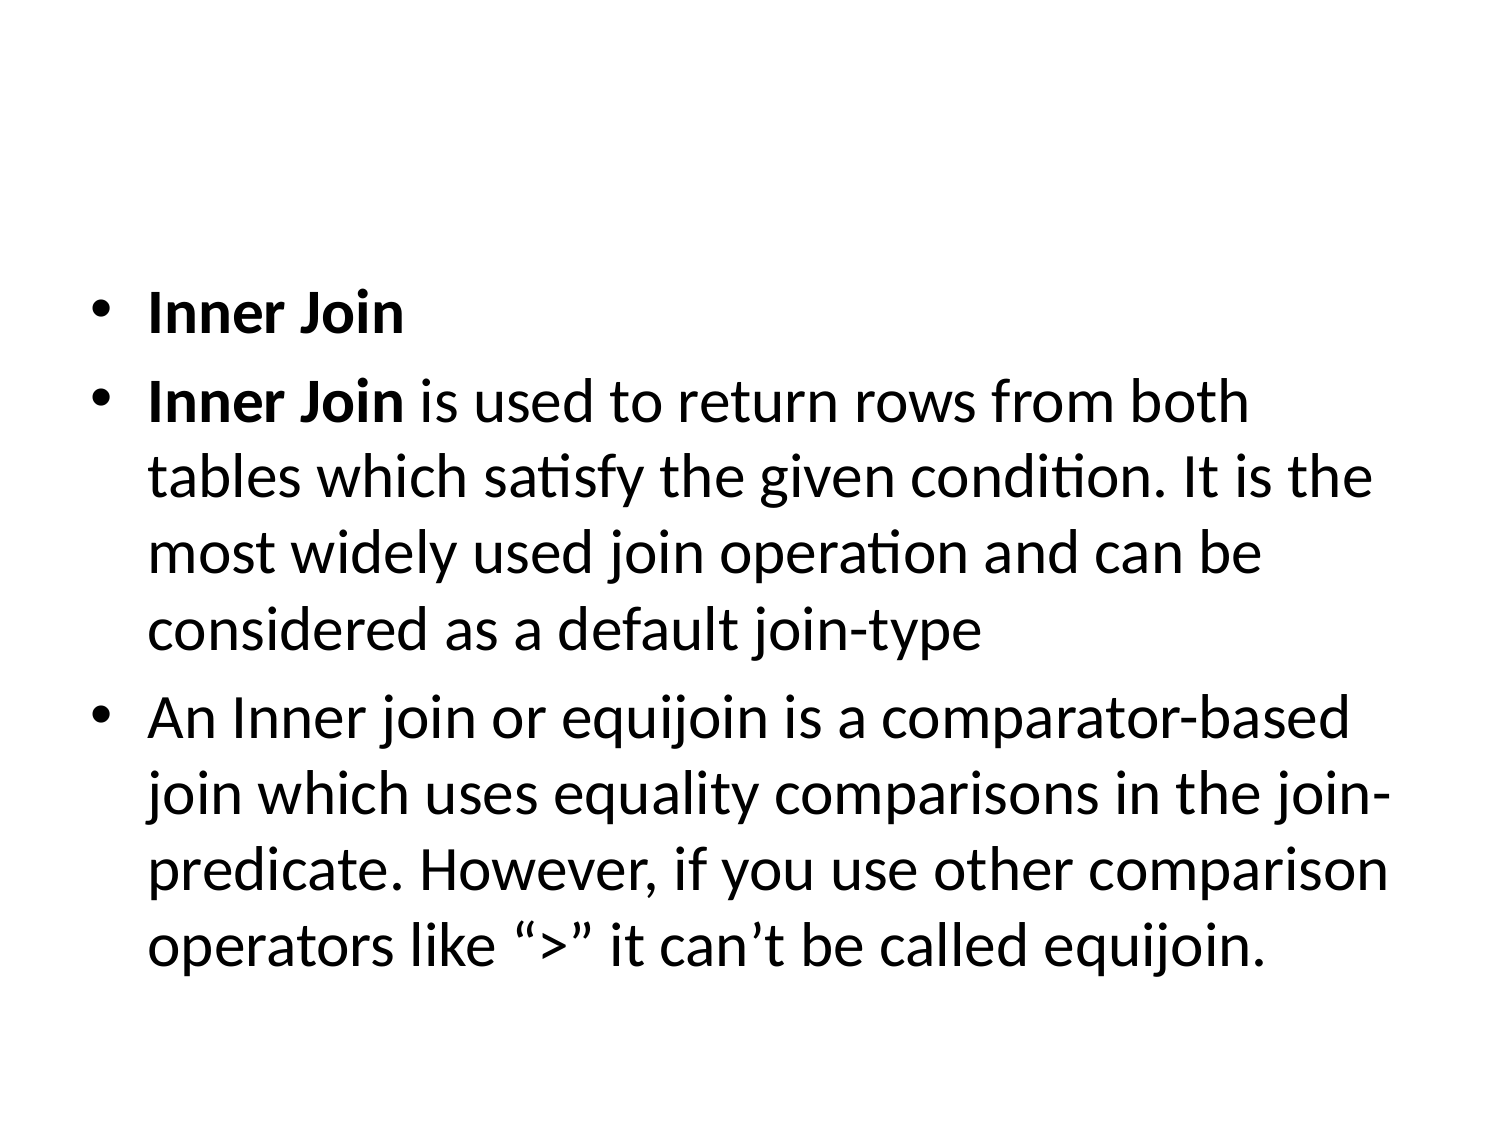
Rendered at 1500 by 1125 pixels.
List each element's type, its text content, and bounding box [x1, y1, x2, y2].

list Inner Join Inner Join is used to return rows from both tables which satisfy the given condition. It is the most widely used join operation and can be considered as a default join-type An Inner join or equijoin is a comparator-based join which uses equality comparisons in the join-predicate. However, if you use other comparison operators like “>” it can’t be called equijoin. [75, 262, 1425, 1005]
